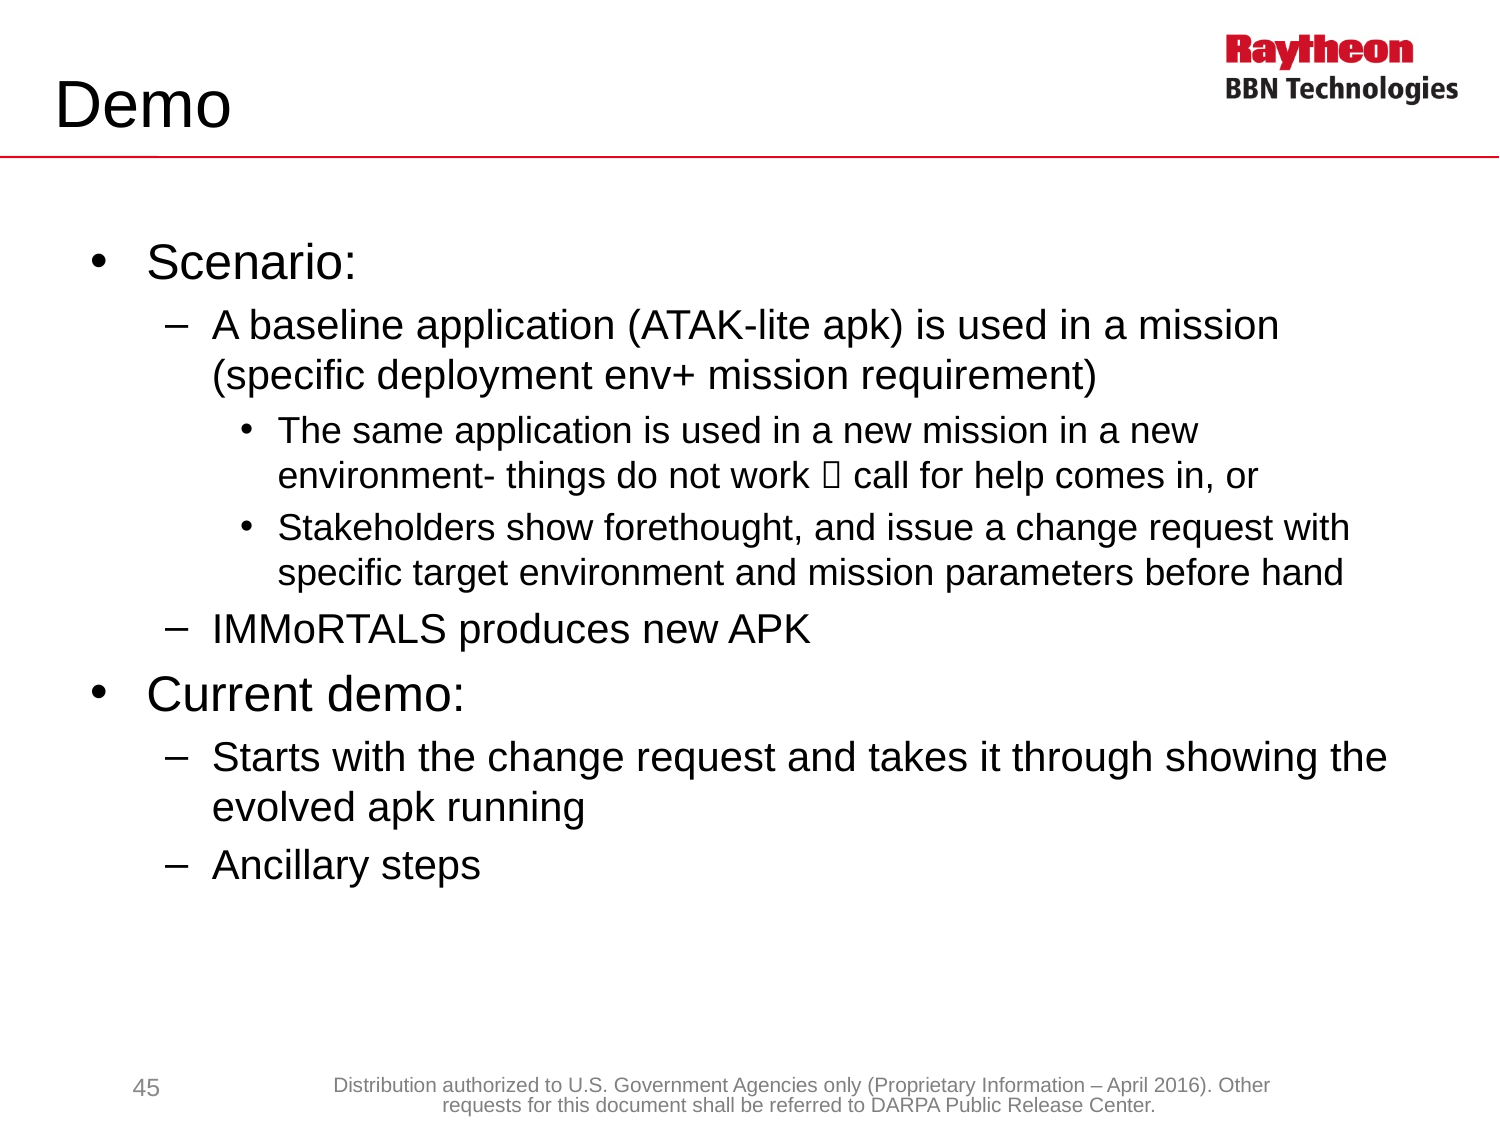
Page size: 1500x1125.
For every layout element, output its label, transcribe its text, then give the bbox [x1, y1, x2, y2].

title Demo [39, 44, 1390, 158]
picture [1222, 31, 1460, 108]
list Scenario: A baseline application (ATAK-lite apk) is used in a mission (specific deployment env+ mission requirement) The same application is used in a new mission in a new environment- things do not work  call for help comes in, or Stakeholders show forethought, and issue a change request with specific target environment and mission parameters before hand IMMoRTALS produces new APK Current demo: Starts with the change request and takes it through showing the evolved apk running Ancillary steps [74, 222, 1426, 966]
slide_number 45 [42, 1056, 251, 1116]
